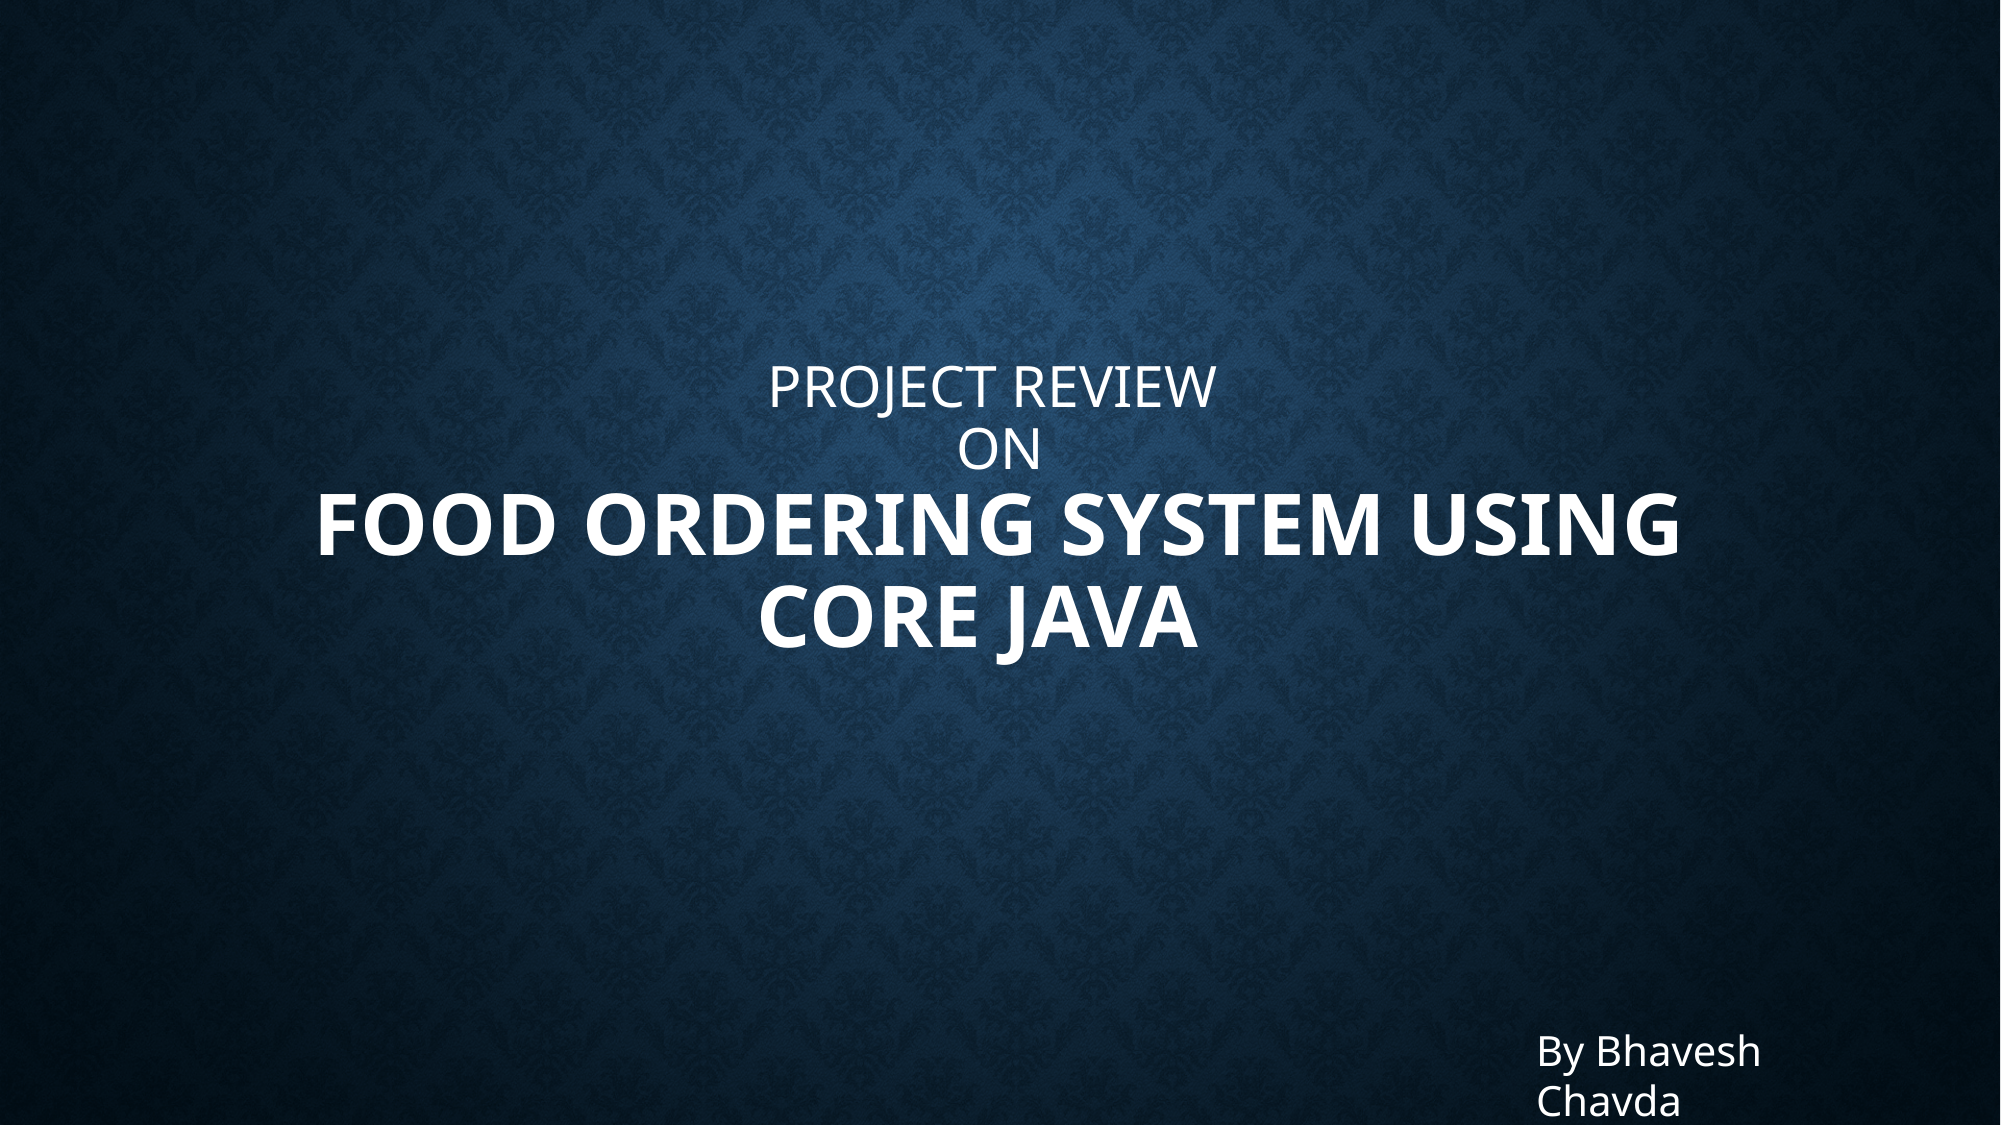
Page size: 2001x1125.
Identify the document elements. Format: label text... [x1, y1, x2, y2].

text_box By Bhavesh Chavda [1521, 1017, 1929, 1125]
title Project Review On Food Ordering System using Core Java [261, 350, 1739, 742]
